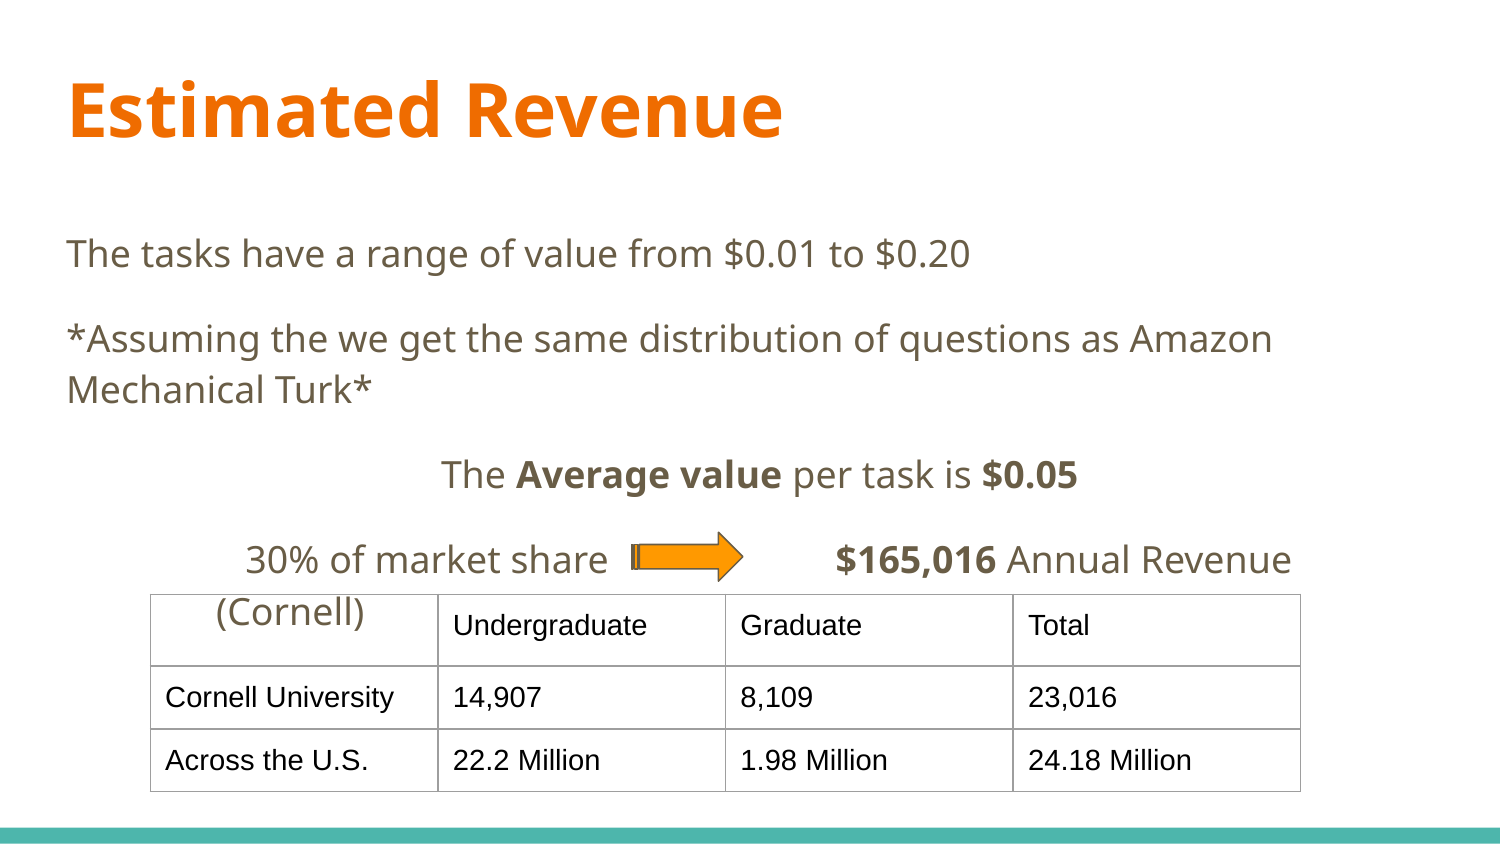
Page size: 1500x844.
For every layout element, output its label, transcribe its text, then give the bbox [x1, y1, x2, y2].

text_box [639, 532, 743, 582]
table_header [151, 595, 437, 665]
table_header Graduate [726, 595, 1012, 665]
table_cell 8,109 [726, 667, 1012, 728]
table_cell Cornell University [151, 667, 437, 728]
title Estimated Revenue [51, 48, 1449, 164]
table_header Undergraduate [439, 595, 725, 665]
table_cell Across the U.S. [151, 730, 437, 791]
table_header Total [1014, 595, 1300, 665]
text_box [631, 544, 638, 569]
table_cell 1.98 Million [726, 730, 1012, 791]
table_cell 24.18 Million [1014, 730, 1300, 791]
table_cell 14,907 [439, 667, 725, 728]
list The tasks have a range of value from $0.01 to $0.20 *Assuming the we get the same distribution of questions as Amazon Mechanical Turk* The Average value per task is $0.05 30% of market share $165,016 Annual Revenue (Cornell) [51, 207, 1449, 750]
table_cell 22.2 Million [439, 730, 725, 791]
table_cell 23,016 [1014, 667, 1300, 728]
